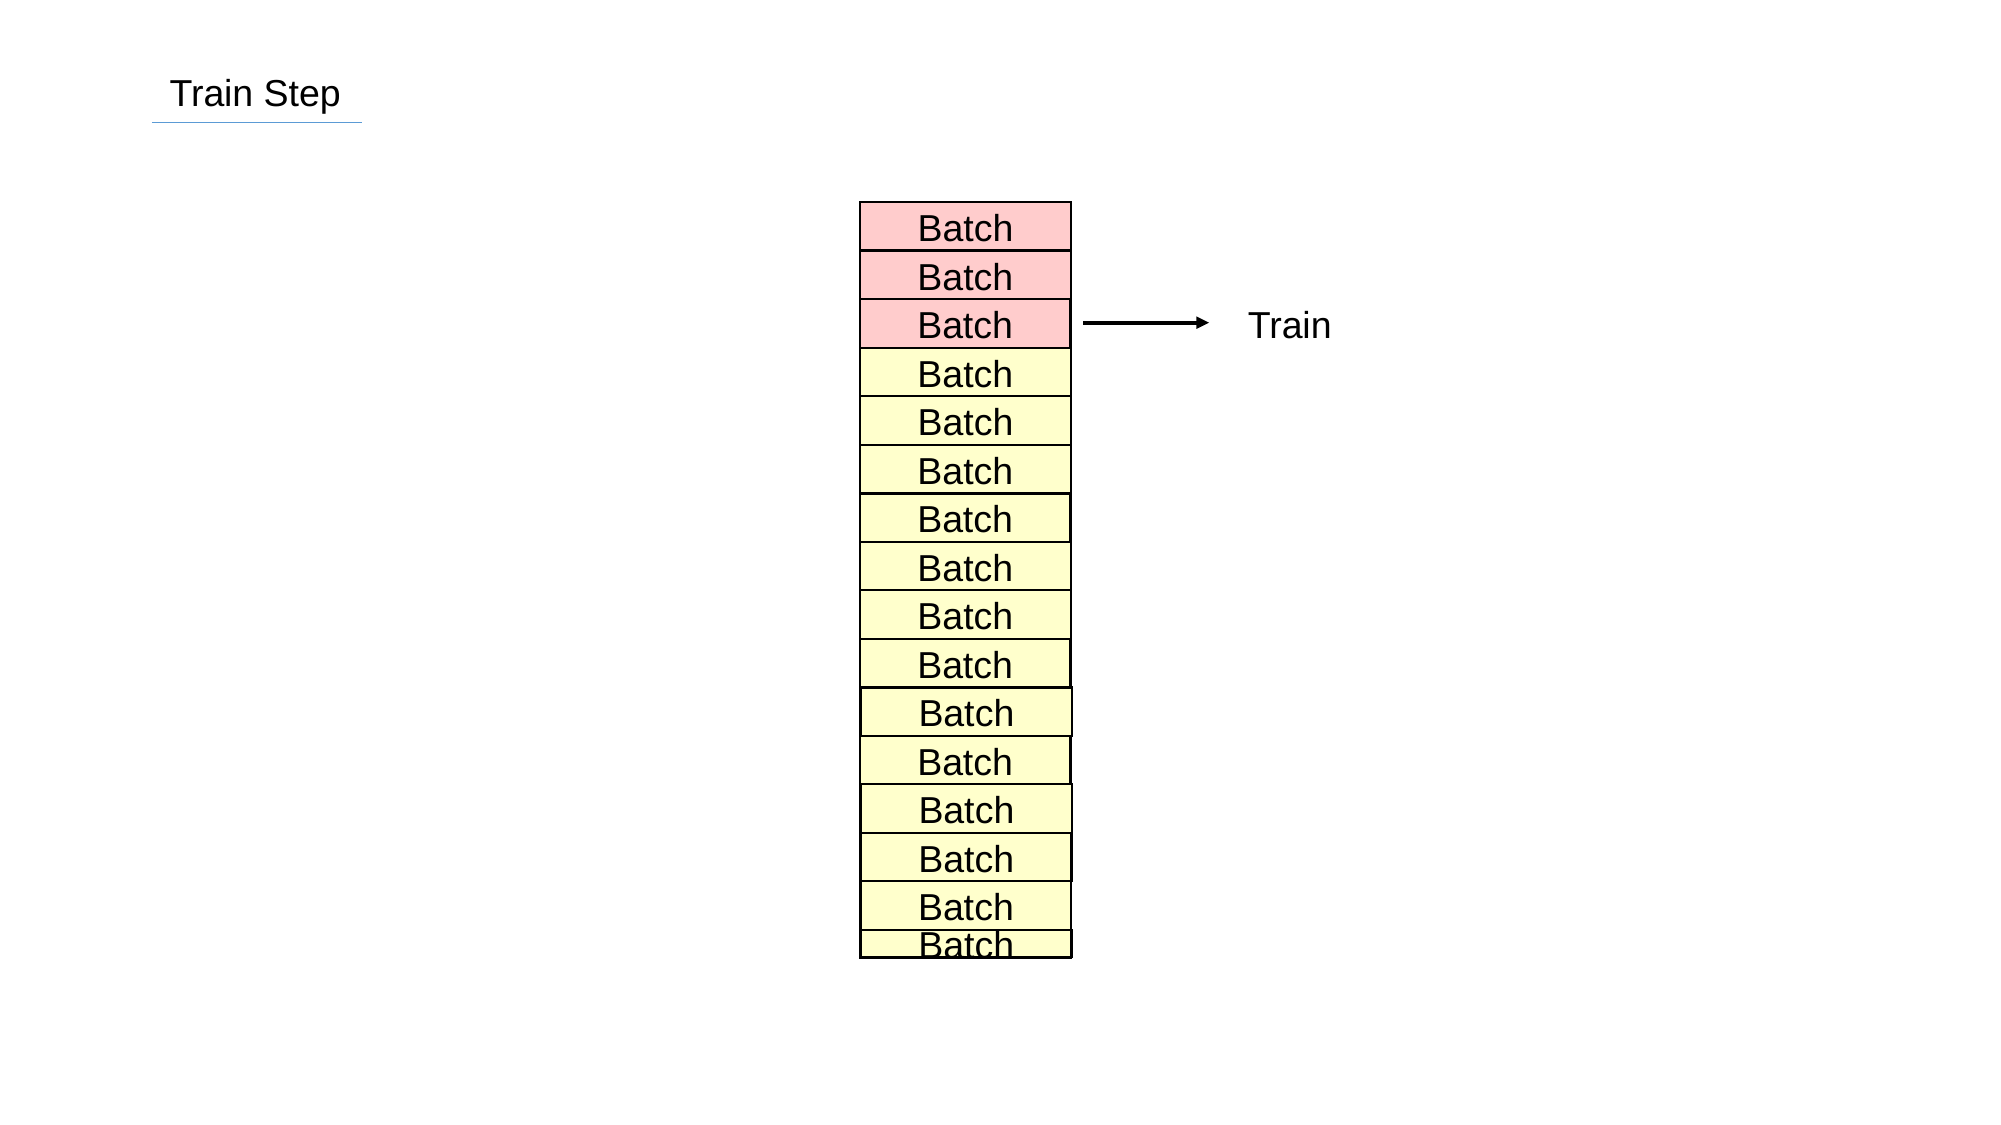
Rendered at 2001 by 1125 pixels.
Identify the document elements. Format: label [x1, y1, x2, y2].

text_box [859, 201, 1073, 959]
text_box [151, 61, 1009, 123]
text_box [1083, 298, 1396, 349]
